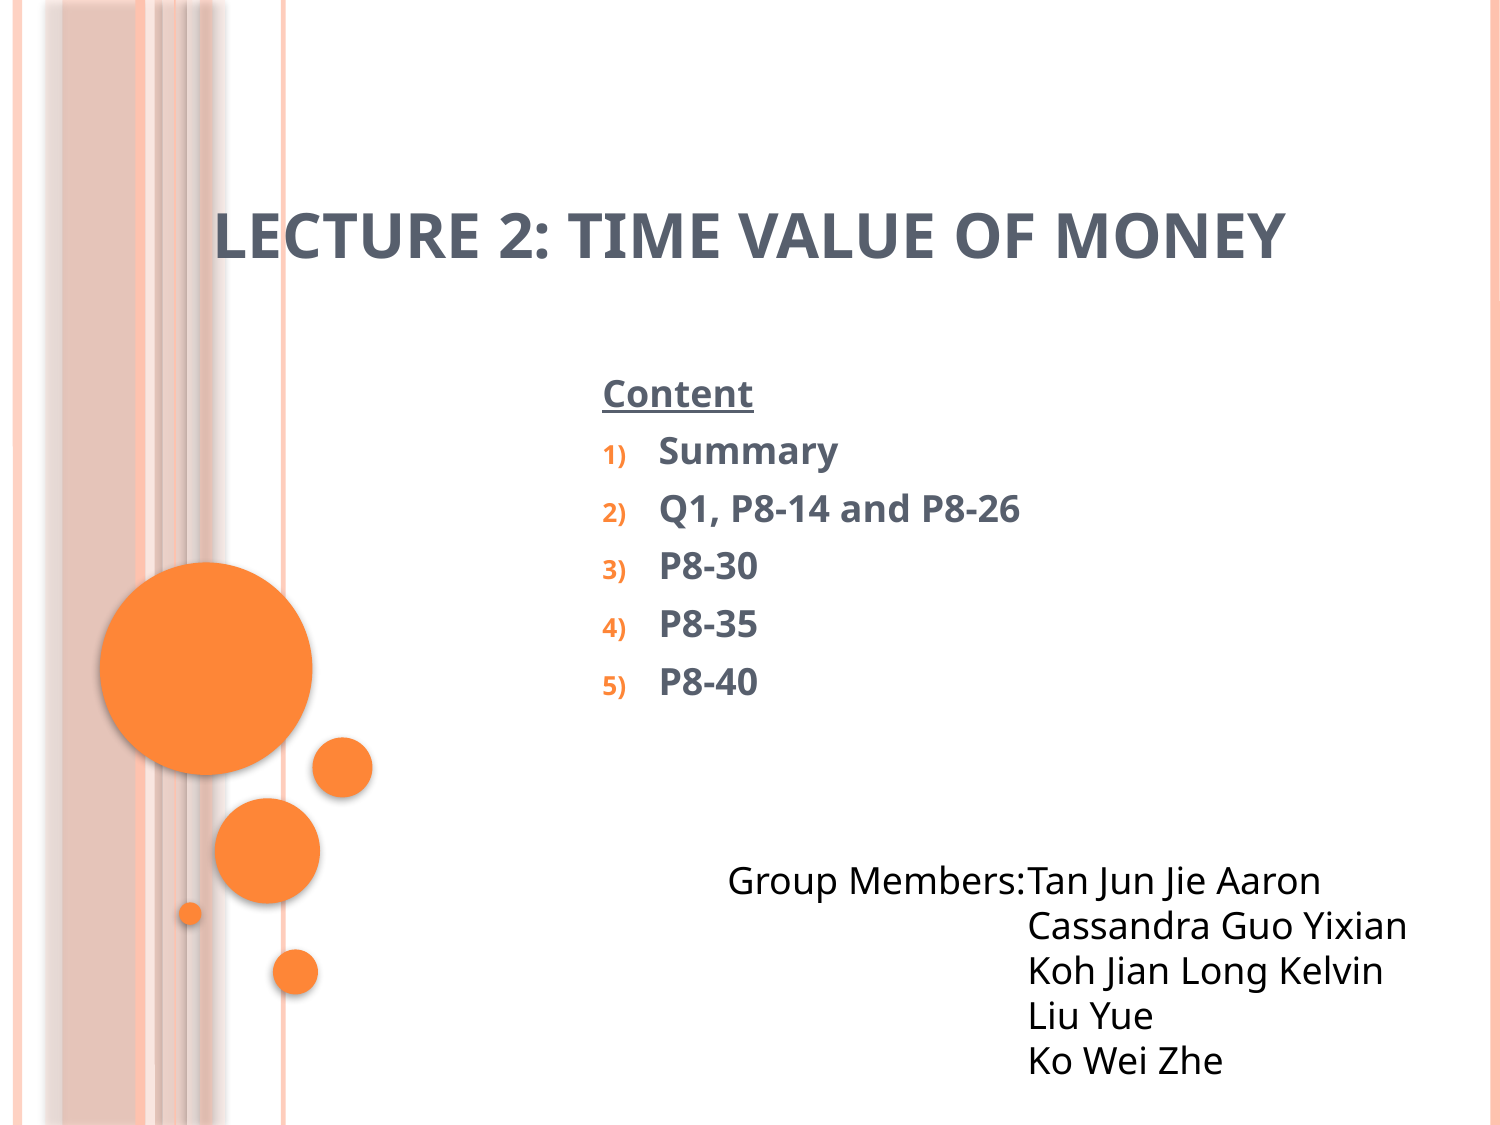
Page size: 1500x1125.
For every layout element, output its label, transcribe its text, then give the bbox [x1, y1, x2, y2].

title Lecture 2: Time Value of Money [112, 37, 1388, 279]
subtitle Content Summary Q1, P8-14 and P8-26 P8-30 P8-35 P8-40 [587, 362, 1100, 763]
text_box Group Members: Tan Jun Jie Aaron Cassandra Guo Yixian Koh Jian Long Kelvin Liu Yue Ko Wei Zhe [712, 849, 1463, 1090]
